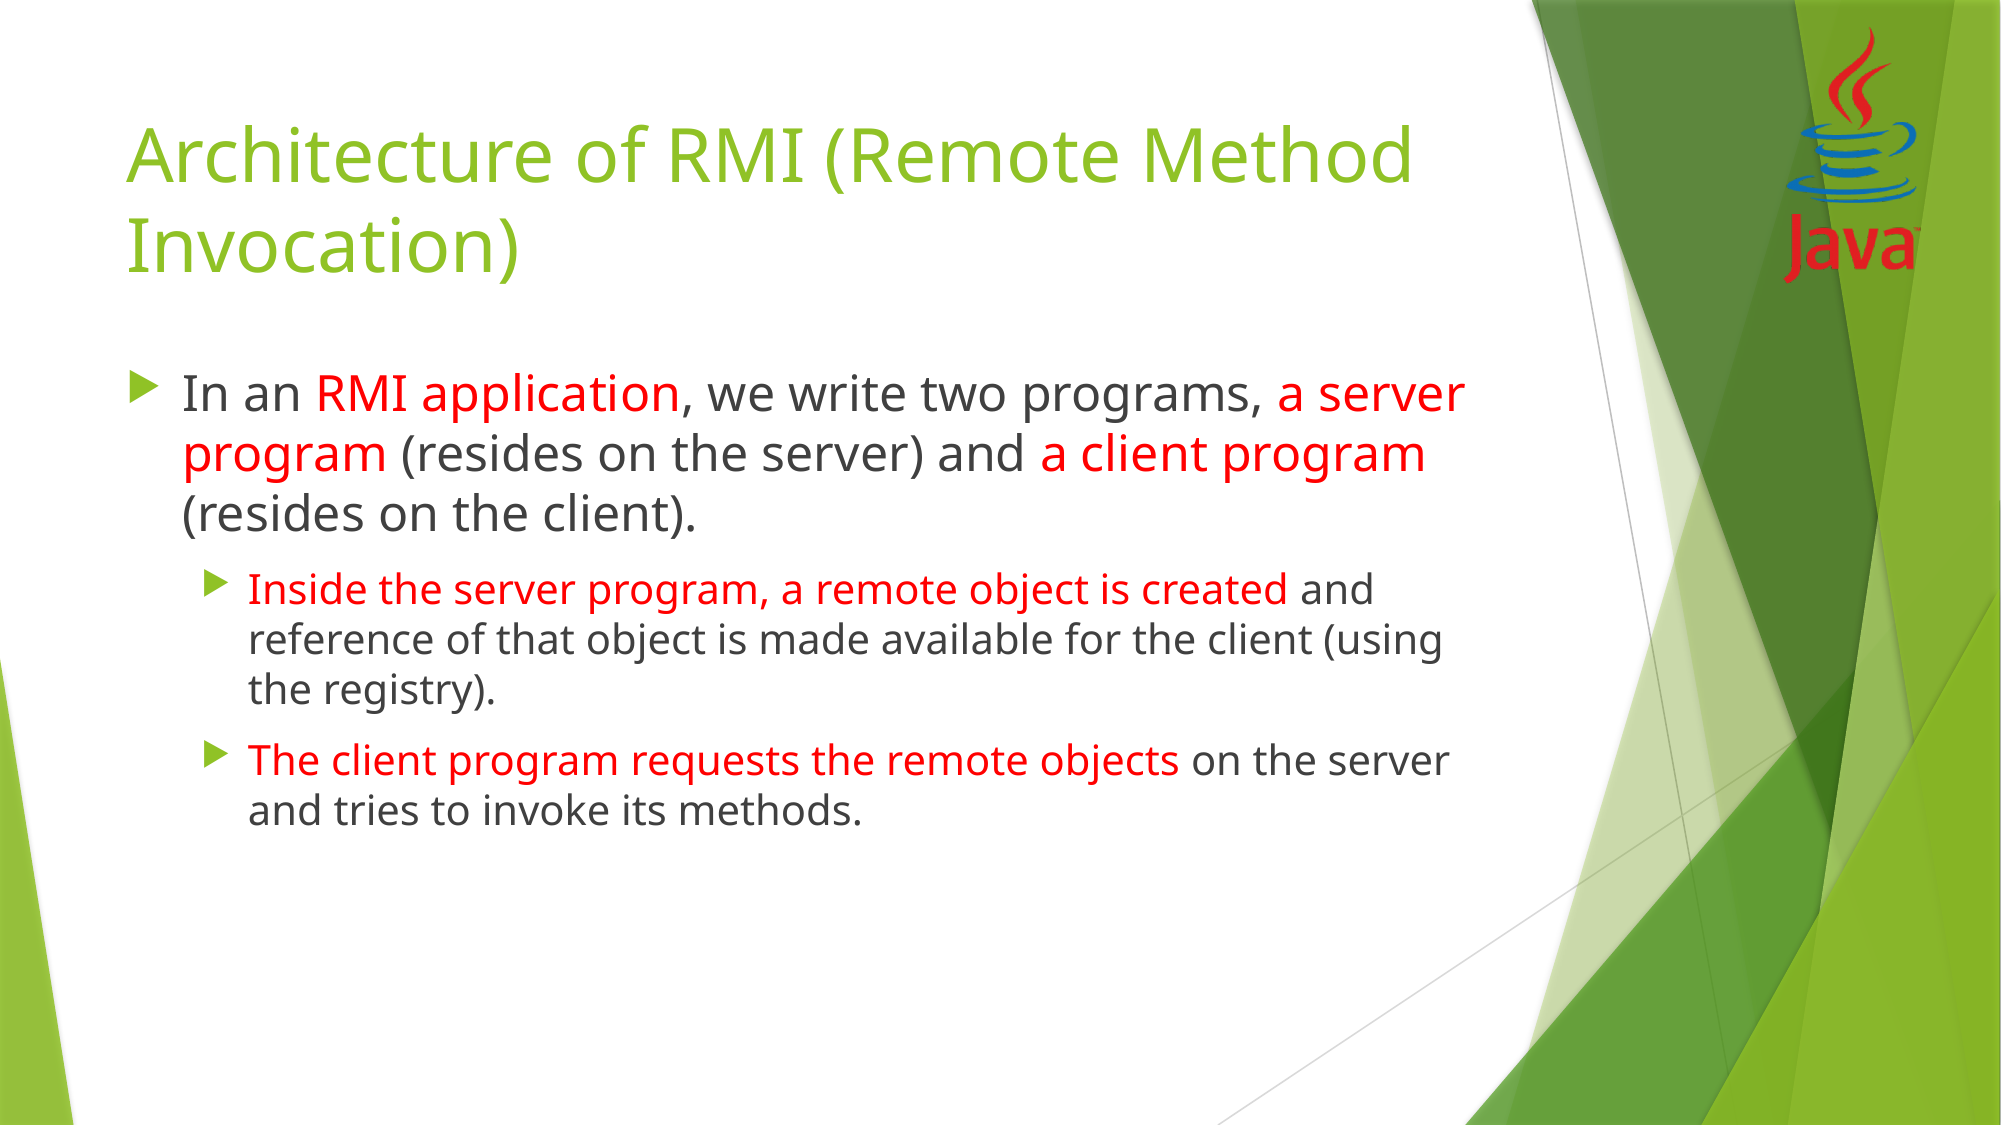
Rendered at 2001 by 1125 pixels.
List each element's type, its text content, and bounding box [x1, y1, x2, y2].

picture [1701, 4, 2001, 306]
list In an RMI application, we write two programs, a server program (resides on the server) and a client program (resides on the client). Inside the server program, a remote object is created and reference of that object is made available for the client (using the registry). The client program requests the remote objects on the server and tries to invoke its methods. [111, 354, 1522, 992]
title Architecture of RMI (Remote Method Invocation) [111, 99, 1522, 317]
